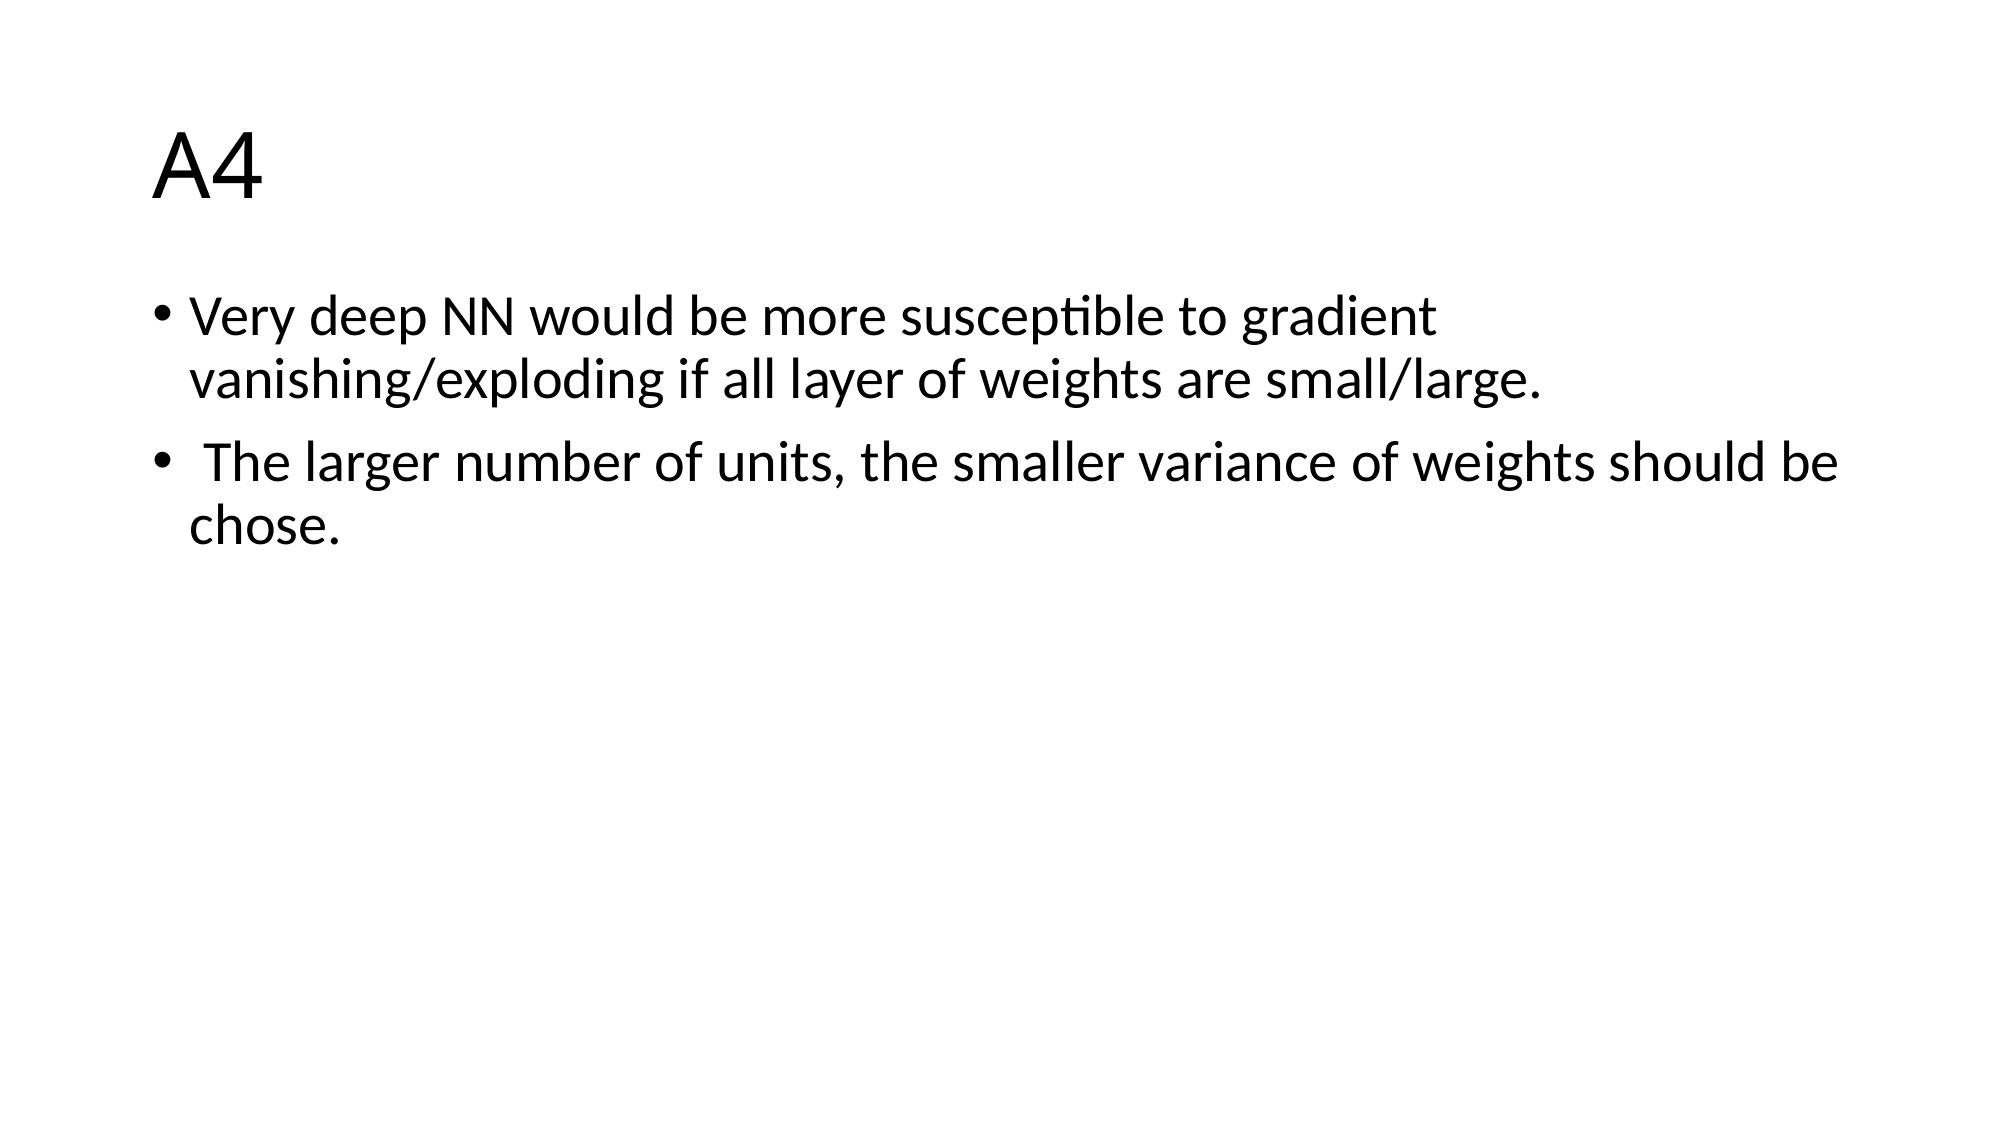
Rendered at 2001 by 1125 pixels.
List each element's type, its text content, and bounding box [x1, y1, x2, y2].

list Very deep NN would be more susceptible to gradient vanishing/exploding if all layer of weights are small/large. The larger number of units, the smaller variance of weights should be chose. [137, 277, 1863, 992]
title A4 [137, 59, 1863, 277]
